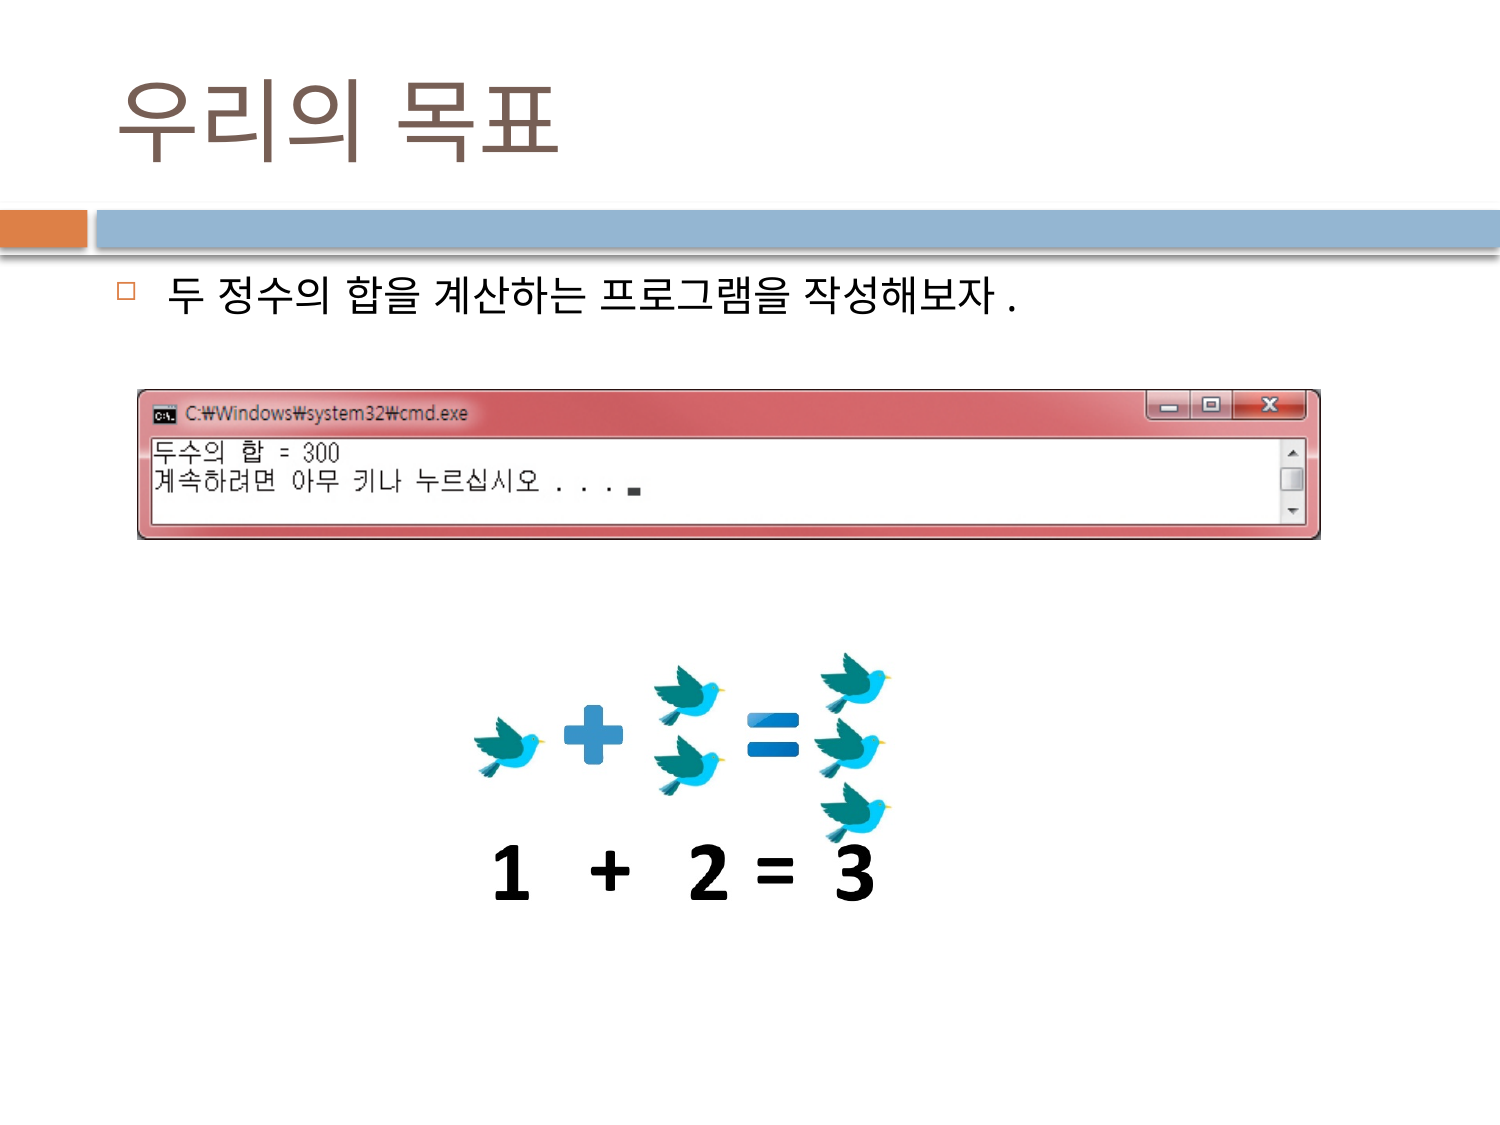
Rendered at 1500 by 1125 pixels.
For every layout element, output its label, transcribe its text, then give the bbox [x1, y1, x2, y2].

title 우리의 목표 [100, 37, 1438, 200]
picture [137, 389, 1321, 540]
picture [456, 649, 956, 931]
list 두 정수의 합을 계산하는 프로그램을 작성해보자. [100, 262, 1438, 1000]
